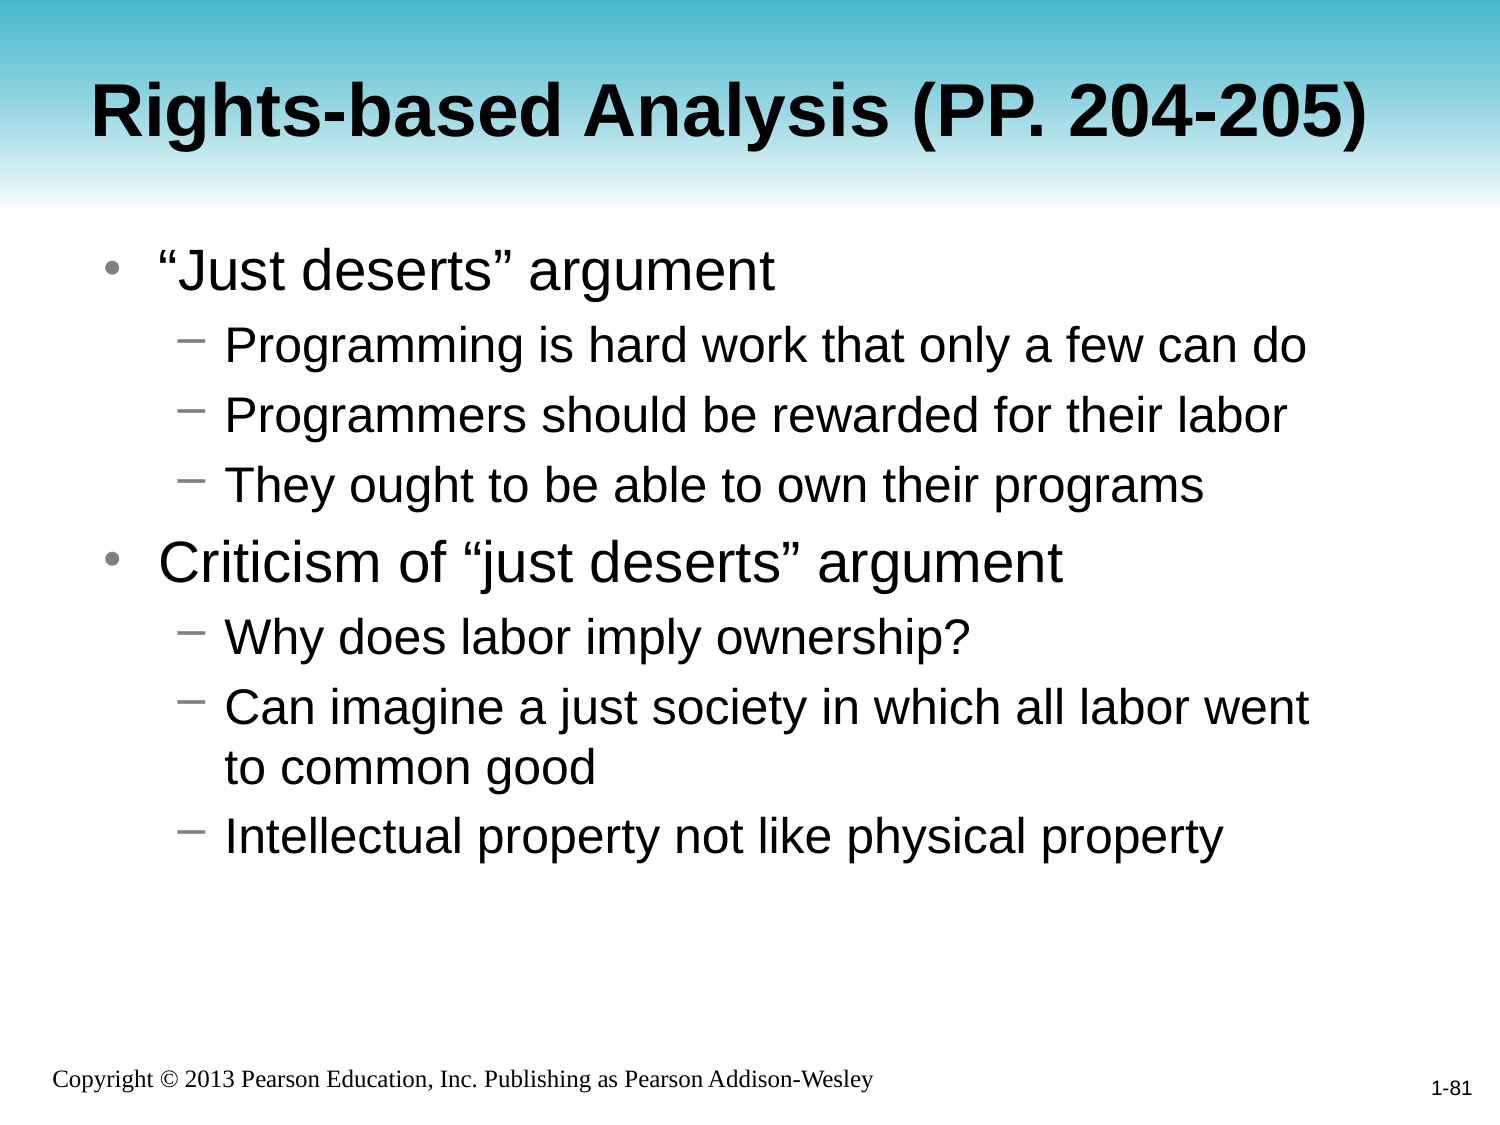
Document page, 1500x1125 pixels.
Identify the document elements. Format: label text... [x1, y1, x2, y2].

title Rights-based Analysis (PP. 204-205) [74, 12, 1438, 201]
slide_number 1-81 [1174, 1049, 1488, 1125]
list “Just deserts” argument Programming is hard work that only a few can do Programmers should be rewarded for their labor They ought to be able to own their programs Criticism of “just deserts” argument Why does labor imply ownership? Can imagine a just society in which all labor went to common good Intellectual property not like physical property [87, 224, 1363, 976]
